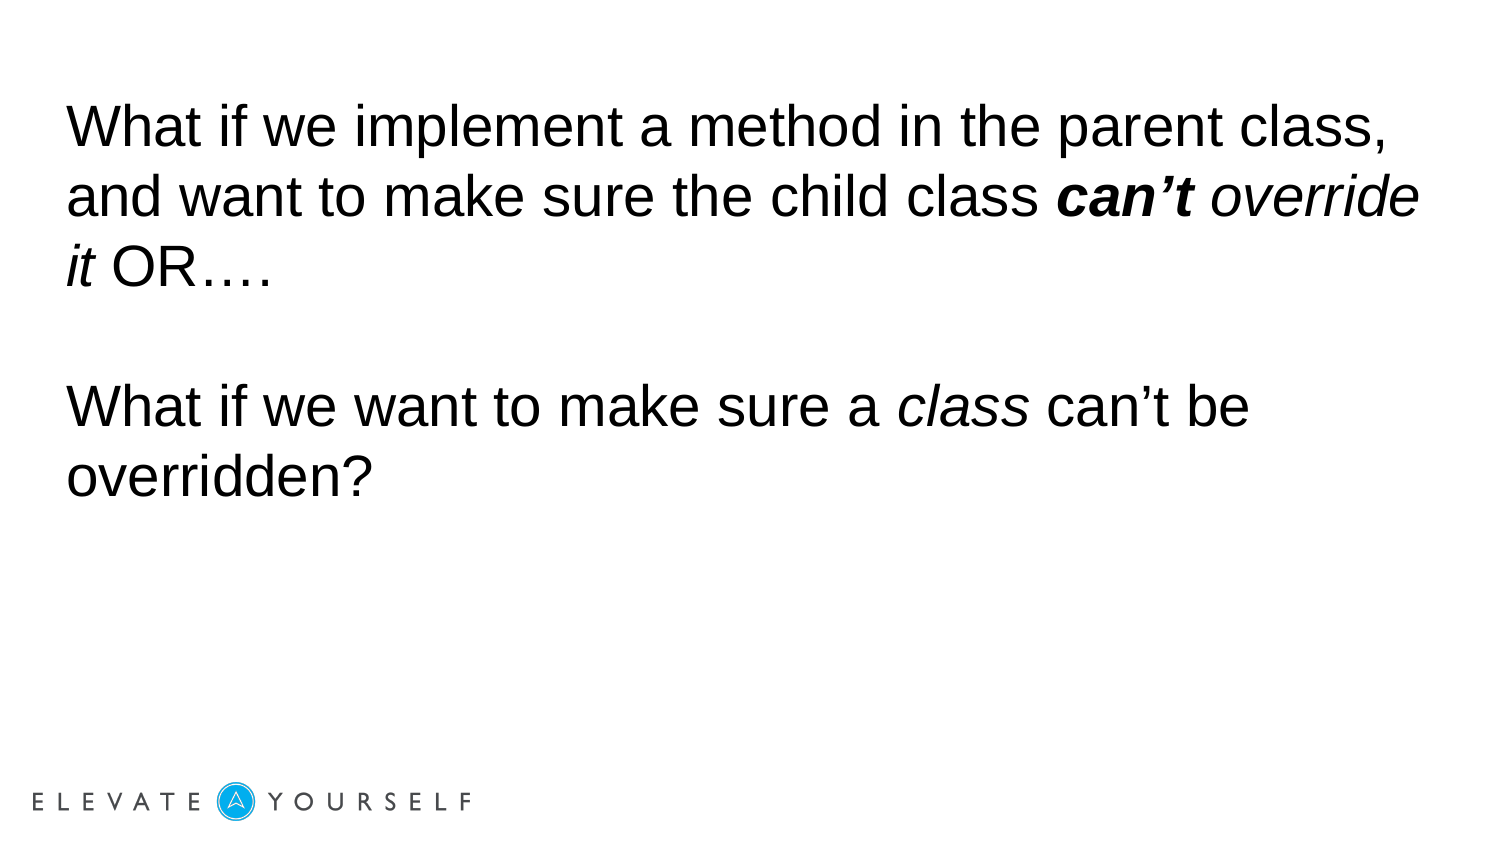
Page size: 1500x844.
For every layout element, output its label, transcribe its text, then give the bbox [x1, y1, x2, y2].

picture [33, 781, 470, 821]
title What if we implement a method in the parent class, and want to make sure the child class can’t override it OR…. What if we want to make sure a class can’t be overridden? [51, 72, 1449, 167]
